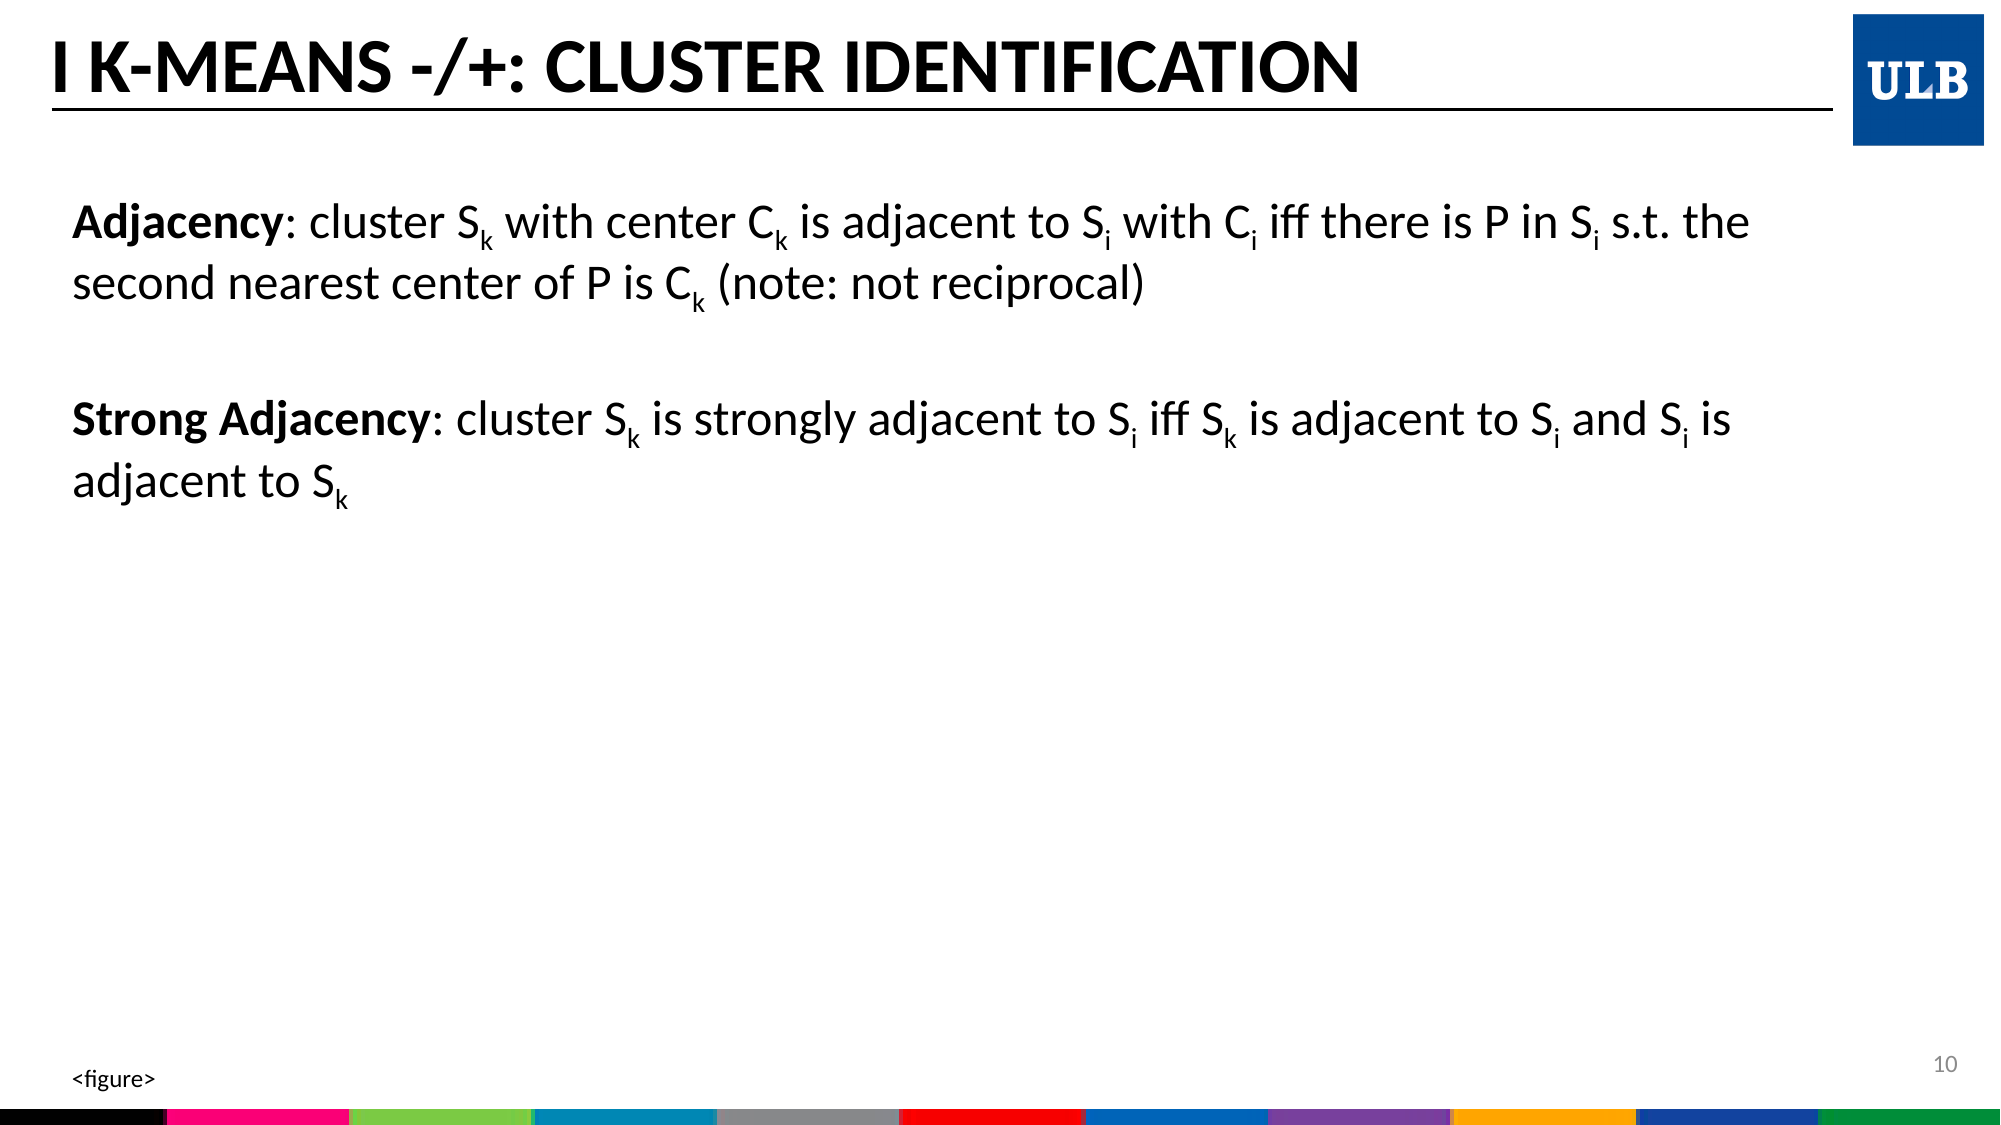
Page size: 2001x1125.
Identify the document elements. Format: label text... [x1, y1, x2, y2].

text_box Adjacency: cluster Sk with center Ck is adjacent to Si with Ci iff there is P in Si s.t. the second nearest center of P is Ck (note: not reciprocal) Strong Adjacency: cluster Sk is strongly adjacent to Si iff Sk is adjacent to Si and Si is adjacent to Sk [57, 181, 1853, 718]
picture [1853, 14, 1985, 146]
text_box I K-means -/+: cluster identification [35, 7, 1817, 93]
text_box <figure> [57, 1054, 1817, 1100]
slide_number 10 [1853, 1019, 1974, 1106]
picture [0, 1107, 2000, 1125]
